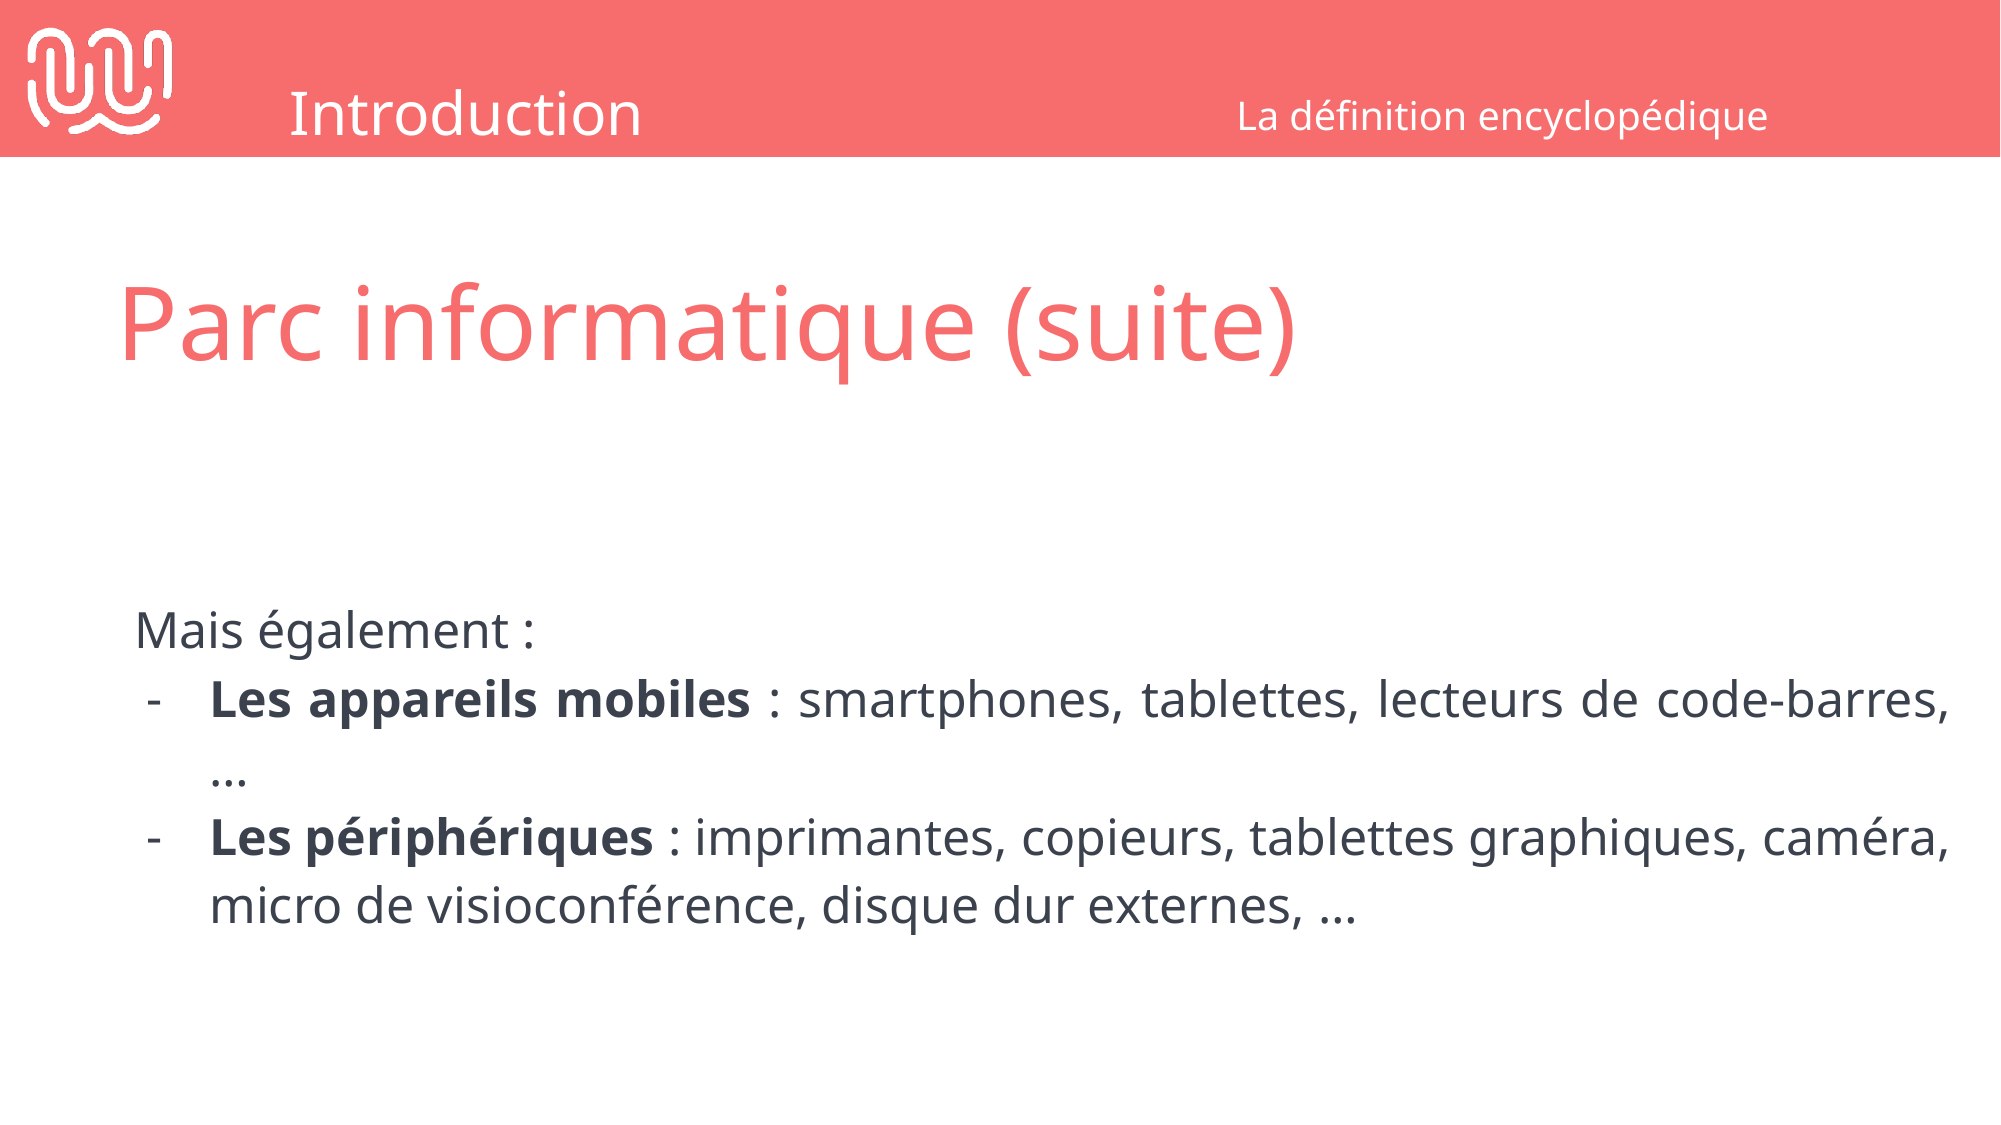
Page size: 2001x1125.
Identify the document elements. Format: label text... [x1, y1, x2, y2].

picture [27, 27, 178, 135]
text_box Parc informatique (suite) [116, 258, 1970, 375]
text_box Mais également : Les appareils mobiles : smartphones, tablettes, lecteurs de code-barres, … Les périphériques : imprimantes, copieurs, tablettes graphiques, caméra, micro de visioconférence, disque dur externes, … [134, 428, 1952, 1095]
text_box Introduction [289, 32, 1227, 191]
text_box La définition encyclopédique [1236, 75, 2000, 154]
